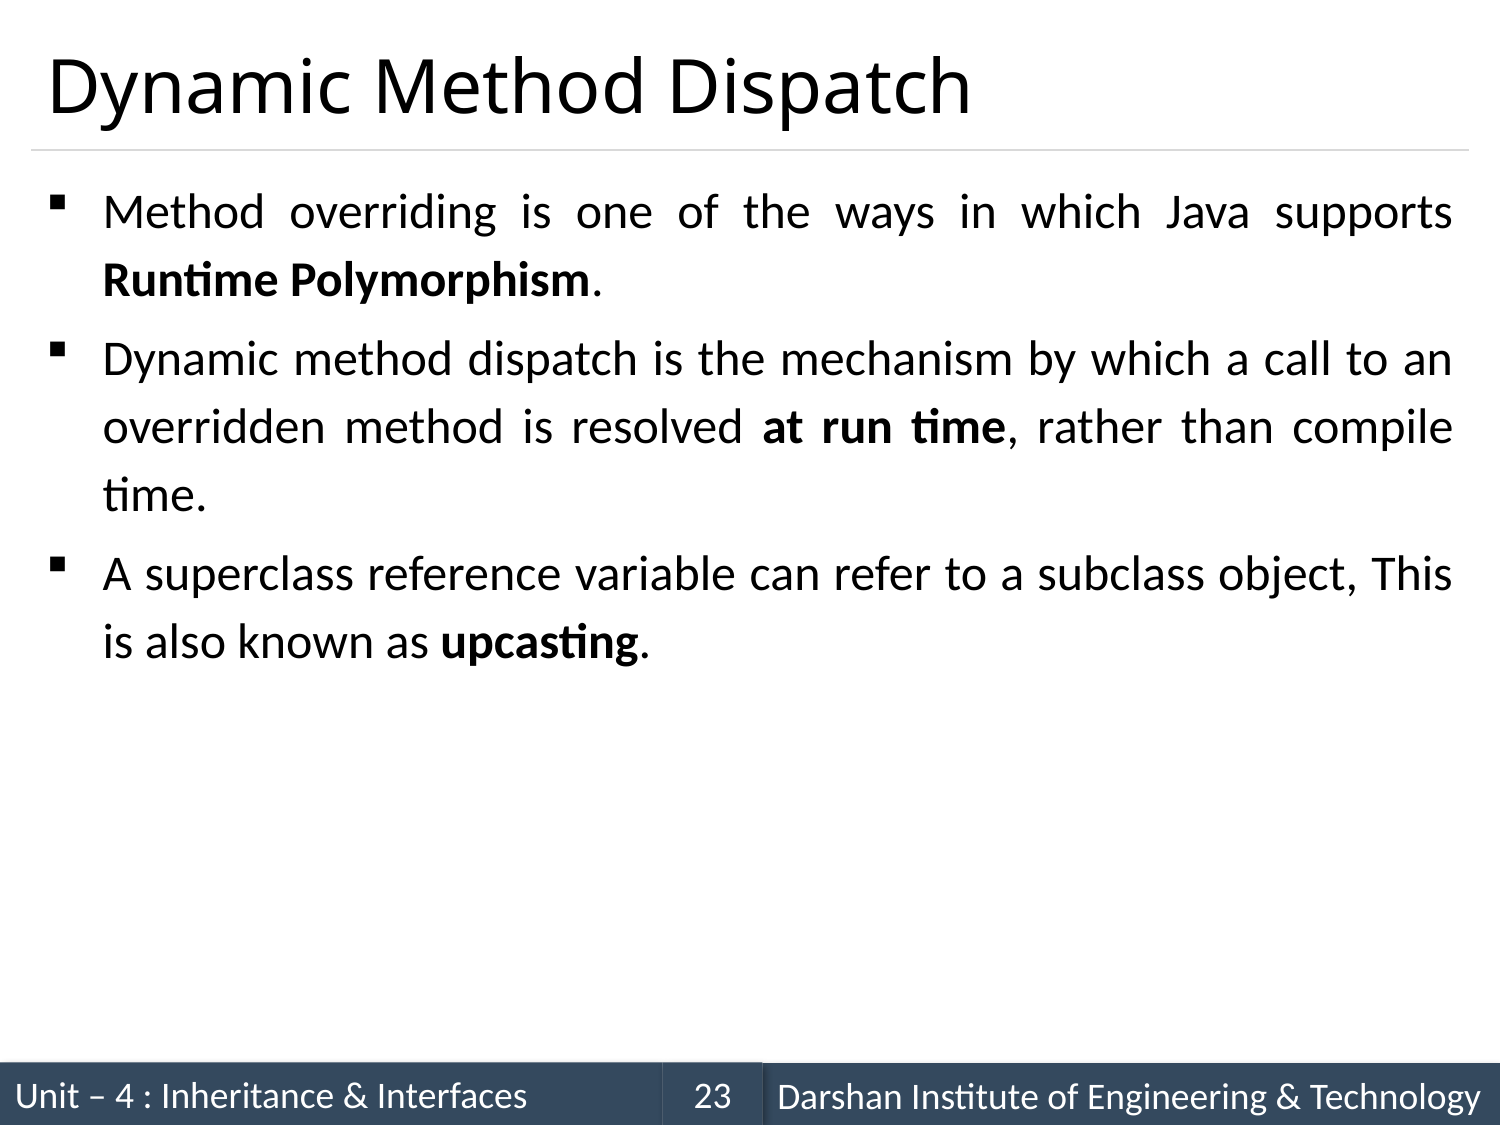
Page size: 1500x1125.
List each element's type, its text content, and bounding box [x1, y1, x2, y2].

title Dynamic Method Dispatch [31, 17, 1469, 150]
list Method overriding is one of the ways in which Java supports Runtime Polymorphism. Dynamic method dispatch is the mechanism by which a call to an overridden method is resolved at run time, rather than compile time. A superclass reference variable can refer to a subclass object, This is also known as upcasting. [31, 162, 1469, 1038]
